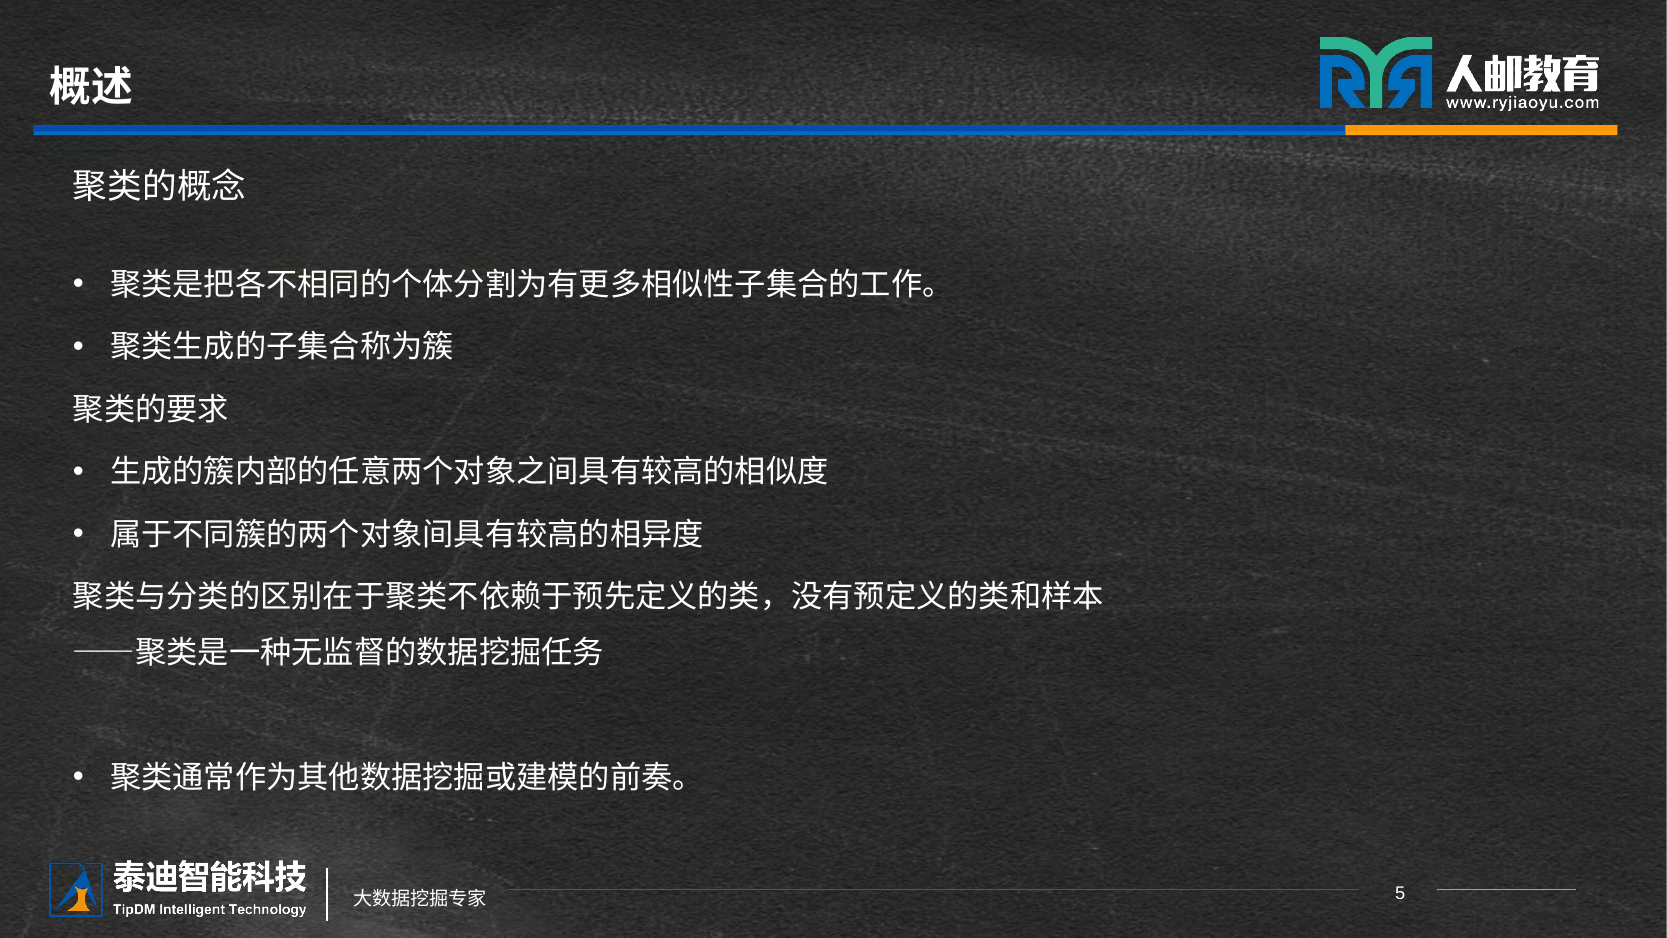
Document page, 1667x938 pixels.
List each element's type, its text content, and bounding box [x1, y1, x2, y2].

list 聚类的概念 [57, 155, 1577, 214]
list 聚类是把各不相同的个体分割为有更多相似性子集合的工作。 聚类生成的子集合称为簇 聚类的要求 生成的簇内部的任意两个对象之间具有较高的相似度 属于不同簇的两个对象间具有较高的相异度 聚类与分类的区别在于聚类不依赖于预先定义的类，没有预定义的类和样本——聚类是一种无监督的数据挖掘任务 聚类通常作为其他数据挖掘或建模的前奏。 [57, 238, 1144, 836]
title 概述 [34, 49, 1535, 122]
picture [0, 0, 1667, 938]
